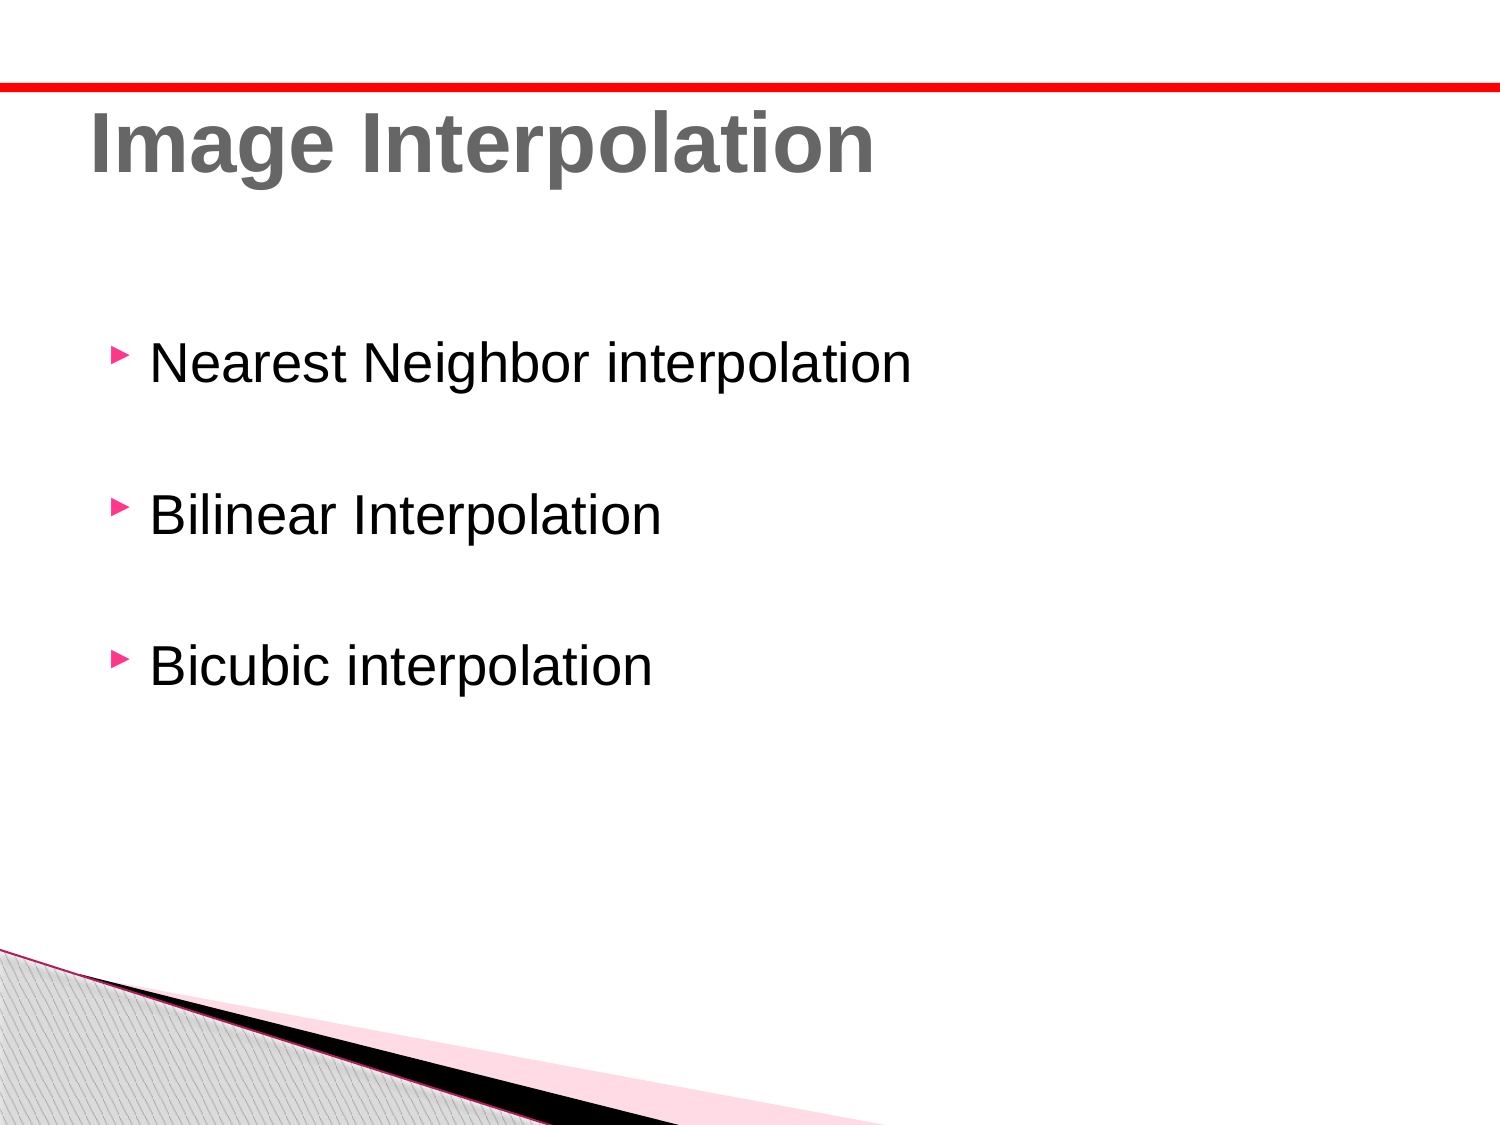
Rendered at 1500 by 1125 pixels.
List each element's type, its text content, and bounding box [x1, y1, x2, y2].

list Nearest Neighbor interpolation Bilinear Interpolation Bicubic interpolation [74, 242, 1426, 986]
title Image Interpolation [75, 45, 1425, 233]
